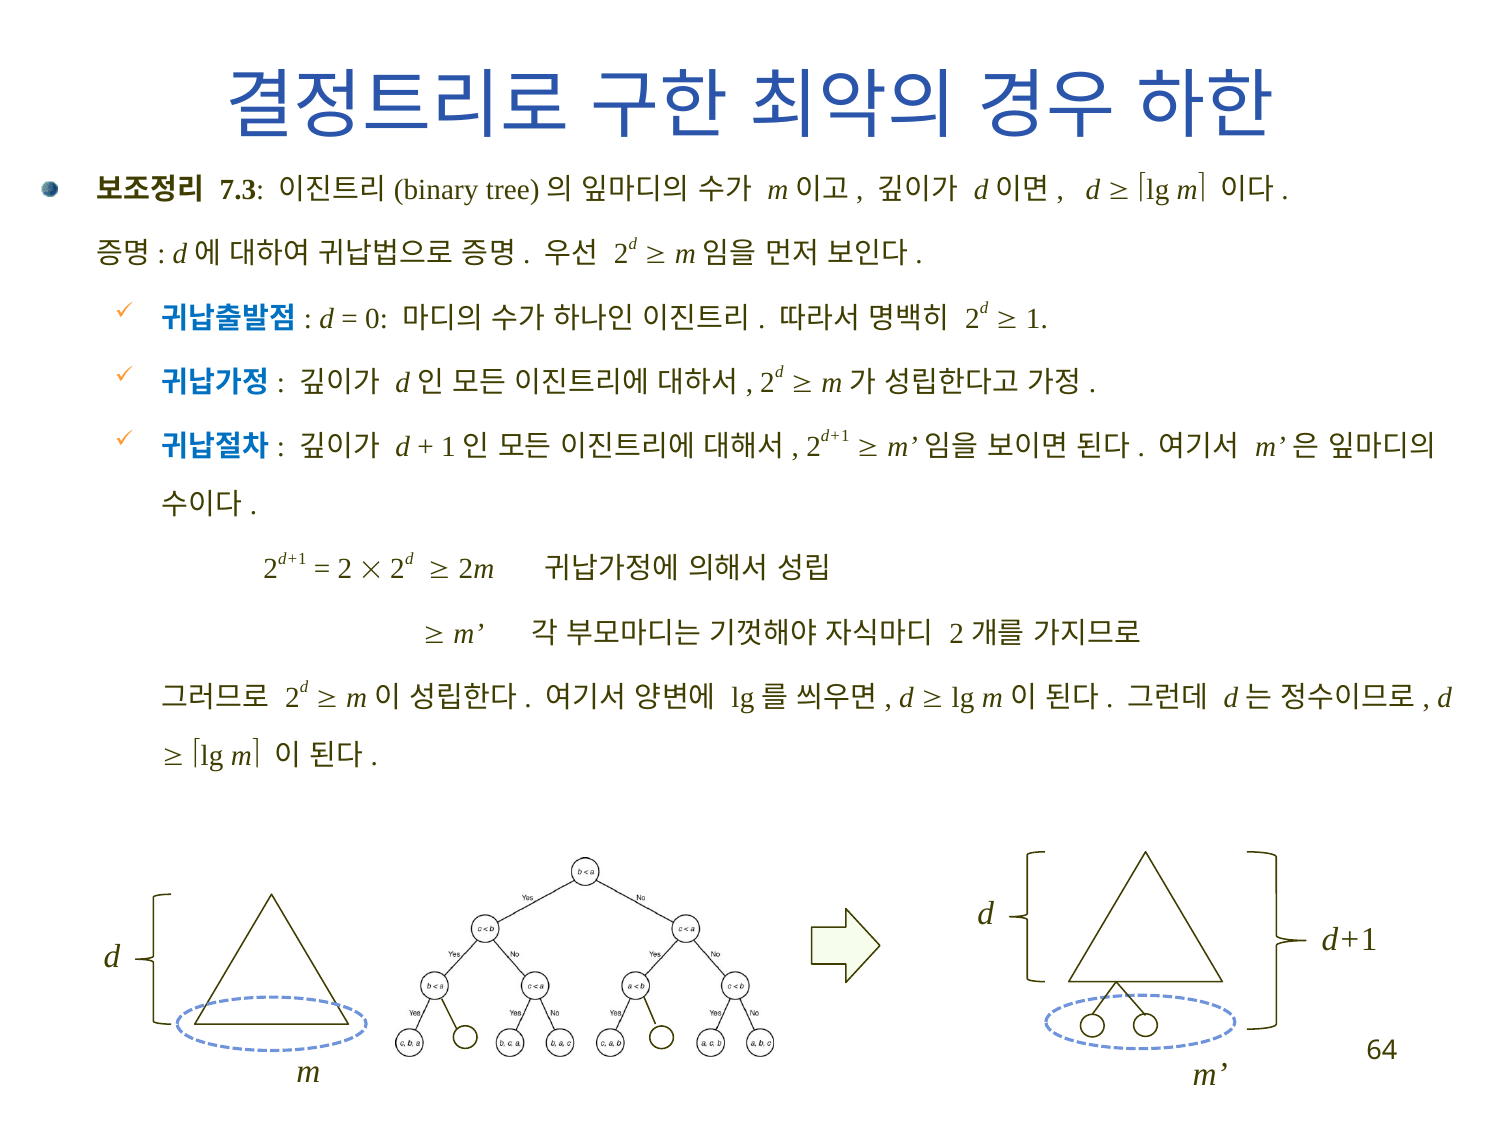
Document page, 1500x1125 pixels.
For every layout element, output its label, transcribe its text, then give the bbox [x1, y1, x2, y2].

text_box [441, 998, 457, 1030]
text_box [136, 894, 172, 1025]
text_box m’ [1177, 1049, 1243, 1101]
text_box [1010, 851, 1045, 982]
text_box d [88, 930, 136, 982]
text_box [206, 894, 337, 1004]
text_box m [281, 1046, 336, 1098]
text_box [1045, 995, 1235, 1049]
text_box [811, 908, 880, 983]
slide_number 64 [1099, 1024, 1413, 1101]
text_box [643, 996, 656, 1025]
title 결정트리로 구한 최악의 경우 하한 [112, 50, 1388, 139]
text_box d [962, 888, 1010, 940]
picture [395, 857, 774, 1057]
text_box [177, 997, 367, 1051]
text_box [1092, 981, 1114, 1015]
text_box d+1 [1306, 914, 1393, 965]
text_box [1246, 851, 1306, 1030]
text_box [1133, 1014, 1158, 1037]
text_box [1068, 851, 1223, 982]
text_box [1080, 1015, 1105, 1037]
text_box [1115, 981, 1146, 1016]
list 보조정리 7.3: 이진트리(binary tree)의 잎마디의 수가 m이고, 깊이가 d이면, d  lg m 이다. 증명: d에 대하여 귀납법으로 증명. 우선 2d  m임을 먼저 보인다. 귀납출발점: d = 0: 마디의 수가 하나인 이진트리. 따라서 명백히 2d  1. 귀납가정: 깊이가 d인 모든 이진트리에 대하서, 2d  m가 성립한다고 가정. 귀납절차: 깊이가 d + 1인 모든 이진트리에 대해서, 2d+1  m’임을 보이면 된다. 여기서 m’은 잎마디의 수이다. 2d+1 = 2  2d  2m 귀납가정에 의해서 성립  m’ 각 부모마디는 기껏해야 자식마디 2개를 가지므로 그러므로 2d  m이 성립한다. 여기서 양변에 lg를 씌우면, d  lg m이 된다. 그런데 d는 정수이므로, d  lg m 이 된다. [24, 139, 1475, 1007]
picture [39, 179, 58, 197]
